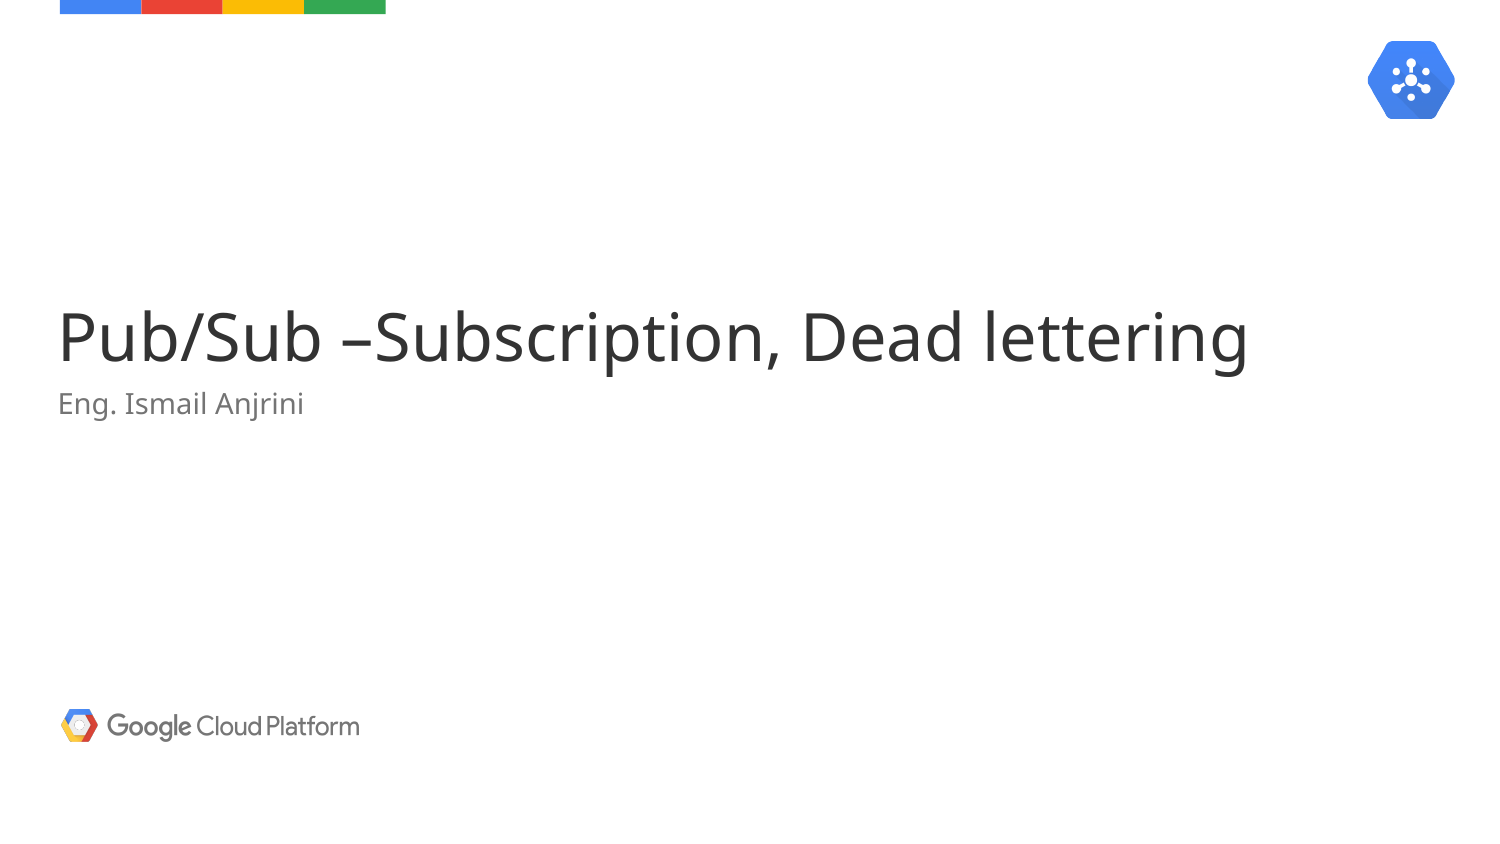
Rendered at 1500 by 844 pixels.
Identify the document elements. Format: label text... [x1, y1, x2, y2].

subtitle Eng. Ismail Anjrini [42, 370, 1352, 473]
title Pub/Sub –Subscription, Dead lettering [42, 196, 1363, 391]
picture [1367, 40, 1455, 120]
picture [61, 708, 359, 742]
